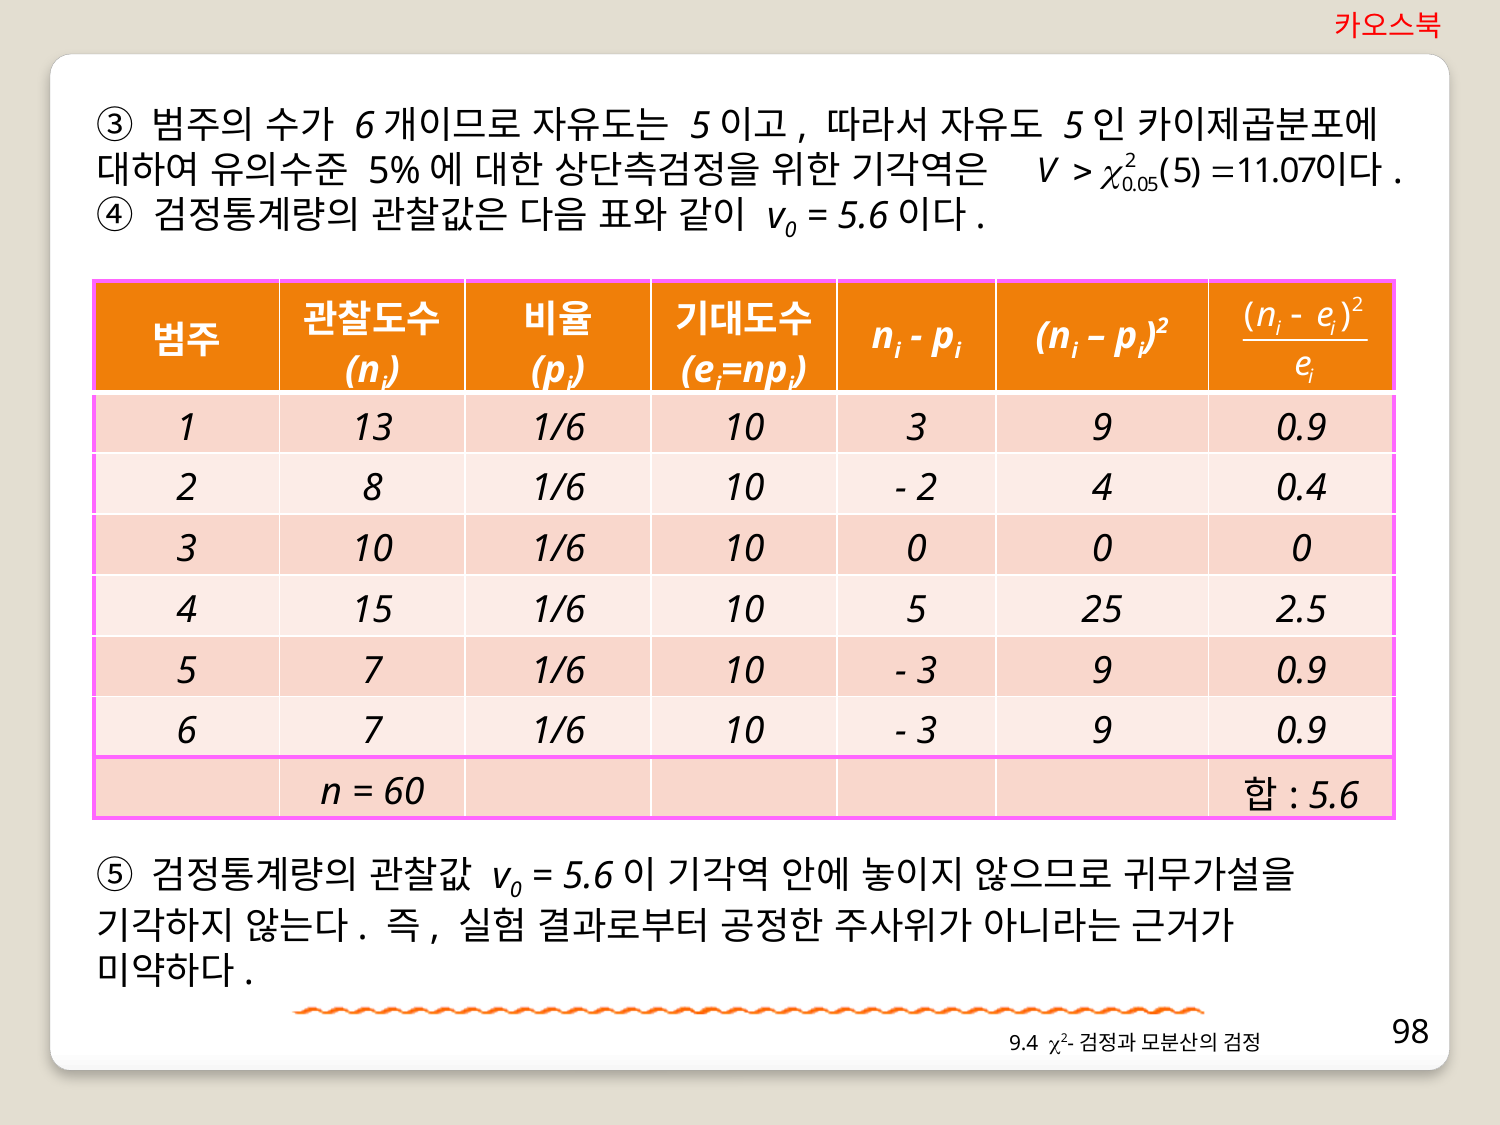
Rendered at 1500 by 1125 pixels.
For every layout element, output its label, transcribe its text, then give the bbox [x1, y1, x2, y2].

table_cell 3 [96, 515, 279, 574]
table_cell 15 [280, 576, 464, 635]
table_cell [997, 759, 1208, 816]
table_cell 13 [280, 395, 464, 452]
table_cell 9 [997, 395, 1208, 452]
table_cell 1/6 [466, 697, 650, 755]
table_cell 0.9 [1209, 395, 1392, 452]
table_header 기대도수 (ei=npi) [652, 283, 836, 390]
table_cell [466, 759, 650, 816]
table_cell 0.4 [1209, 454, 1392, 513]
table_header 범주 [96, 283, 279, 390]
table_cell 10 [652, 395, 836, 452]
table_header (ni – pi)2 [997, 283, 1208, 390]
table_cell 1 [96, 395, 279, 452]
text_box ③ 범주의 수가 6개이므로 자유도는 5이고, 따라서 자유도 5인 카이제곱분포에 대하여 유의수준 5%에 대한 상단측검정을 위한 기각역은 이다. ④ 검정통계량의 관찰값은 다음 표와 같이 v0 = 5.6이다. [81, 93, 1418, 250]
table_cell 7 [280, 697, 464, 755]
table_cell 1/6 [466, 395, 650, 452]
table_cell 10 [652, 697, 836, 755]
table_cell 0 [997, 515, 1208, 574]
table_cell [838, 759, 995, 816]
table_cell - 2 [838, 454, 995, 513]
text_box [1034, 145, 1324, 201]
table_cell [652, 759, 836, 816]
table_cell 10 [652, 576, 836, 635]
table_cell 0.9 [1209, 637, 1392, 696]
slide_number 98 [1369, 1002, 1445, 1063]
table_header 비율 (pi) [466, 283, 650, 390]
table_header 관찰도수 (ni) [280, 283, 464, 390]
table_cell 2 [96, 454, 279, 513]
table_cell 10 [652, 454, 836, 513]
footer 9.4 c2-검정과 모분산의 검정 [994, 1002, 1369, 1063]
table_cell [96, 759, 279, 816]
table_cell 4 [96, 576, 279, 635]
table_cell 5 [96, 637, 279, 696]
table_cell - 3 [838, 637, 995, 696]
table_cell 0.9 [1209, 697, 1392, 755]
table_cell 25 [997, 576, 1208, 635]
text_box ⑤ 검정통계량의 관찰값 v0 = 5.6이 기각역 안에 놓이지 않으므로 귀무가설을 기각하지 않는다. 즉, 실험 결과로부터 공정한 주사위가 아니라는 근거가 미약하다. [82, 843, 1395, 1000]
table_cell 3 [838, 395, 995, 452]
table_cell 7 [280, 637, 464, 696]
table_cell 8 [280, 454, 464, 513]
table_cell 9 [997, 637, 1208, 696]
picture [281, 1003, 1219, 1020]
table_cell 0 [838, 515, 995, 574]
table_cell 1/6 [466, 515, 650, 574]
table_header ni - pi [838, 283, 995, 390]
table_cell 1/6 [466, 454, 650, 513]
table_cell 6 [96, 697, 279, 755]
table_cell 10 [652, 637, 836, 696]
table_cell - 3 [838, 697, 995, 755]
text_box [1237, 288, 1375, 392]
table_cell 4 [997, 454, 1208, 513]
table_cell 0 [1209, 515, 1392, 574]
table_cell 10 [280, 515, 464, 574]
table_cell 10 [652, 515, 836, 574]
table_cell 2.5 [1209, 576, 1392, 635]
table_cell 합: 5.6 [1209, 759, 1392, 816]
table_cell 1/6 [466, 637, 650, 696]
table_cell 9 [997, 697, 1208, 755]
table_cell n = 60 [280, 759, 464, 816]
table_cell 5 [838, 576, 995, 635]
table_header [1209, 283, 1392, 390]
text_box 카오스북 [1277, 0, 1500, 50]
table_cell 1/6 [466, 576, 650, 635]
